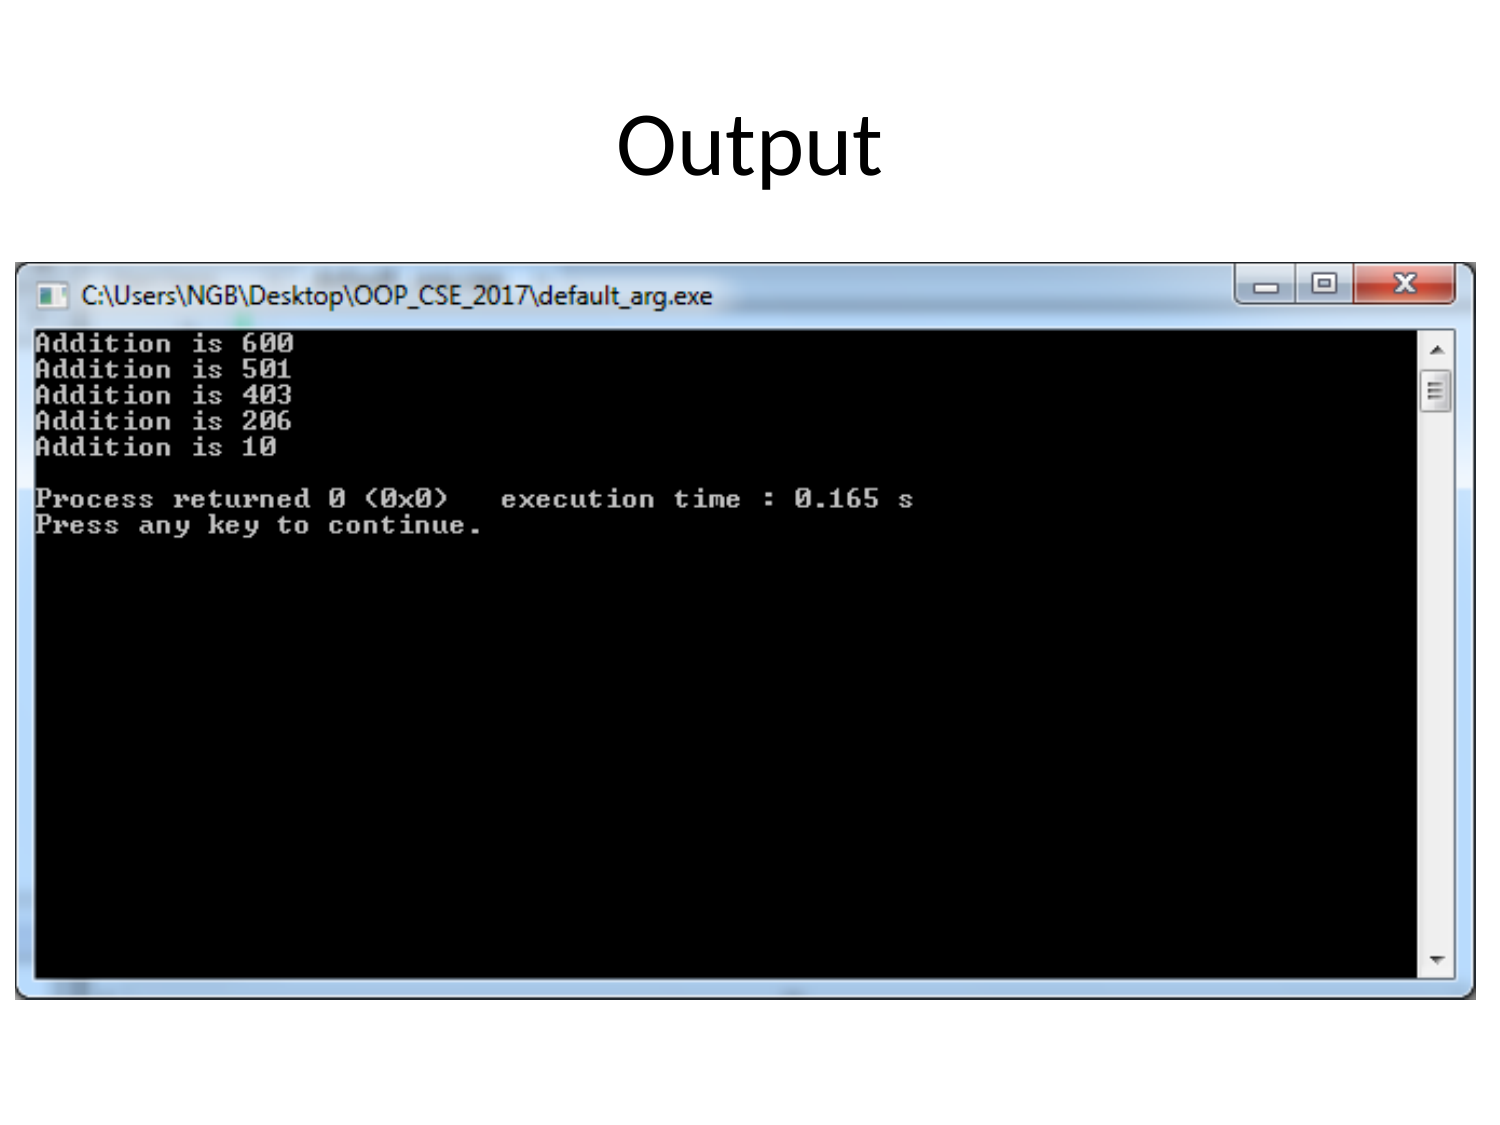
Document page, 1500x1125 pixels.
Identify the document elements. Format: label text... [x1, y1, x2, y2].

title Output [75, 45, 1425, 233]
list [14, 262, 1476, 1001]
